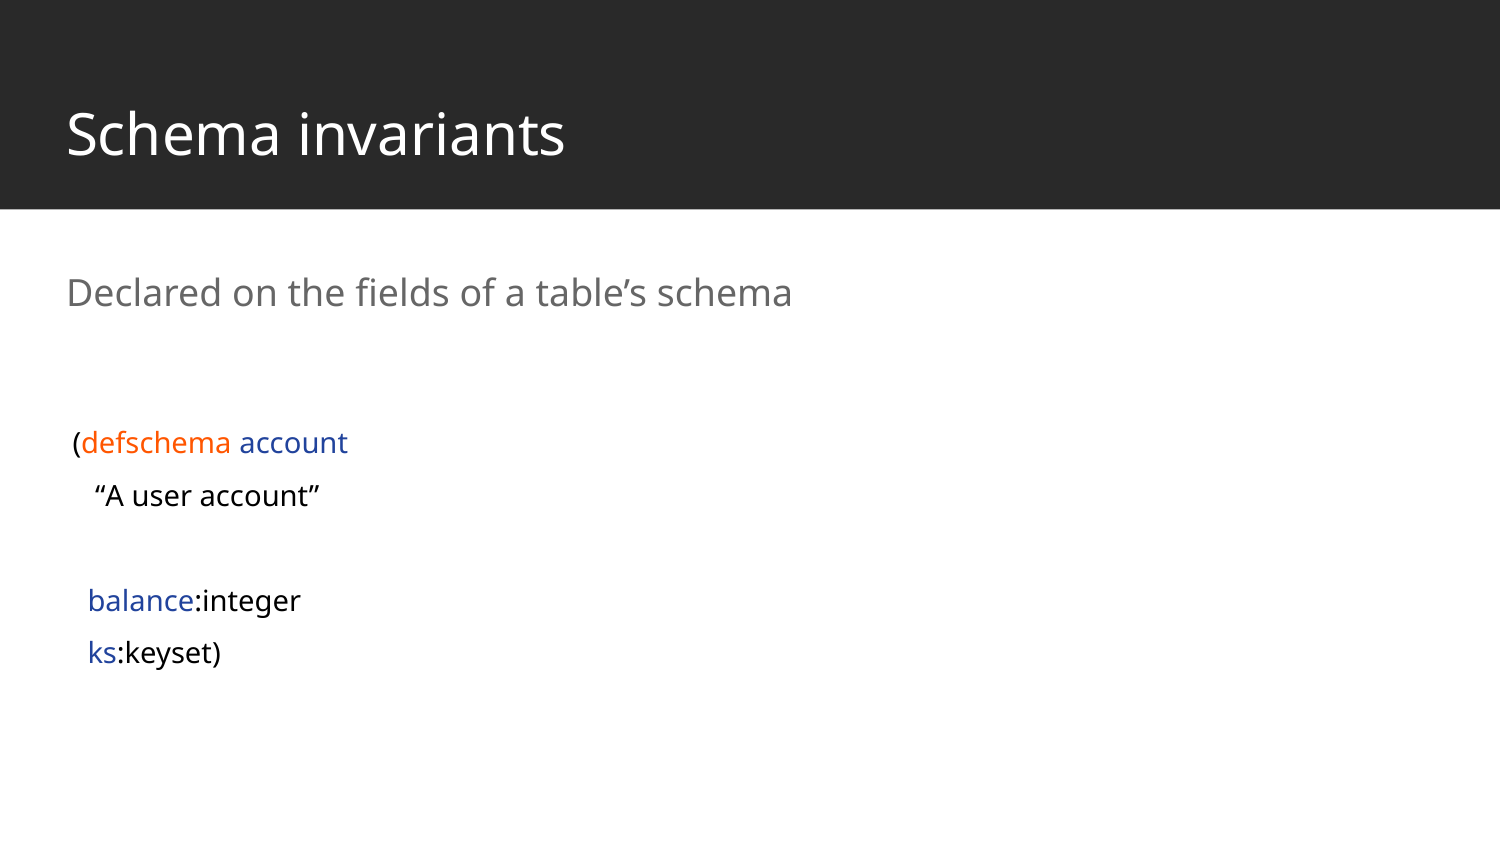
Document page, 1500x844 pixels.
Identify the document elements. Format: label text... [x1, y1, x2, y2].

list Declared on the fields of a table’s schema (defschema account “A user account” balance:integer ks:keyset) [51, 247, 1369, 789]
title Schema invariants [51, 82, 1449, 185]
